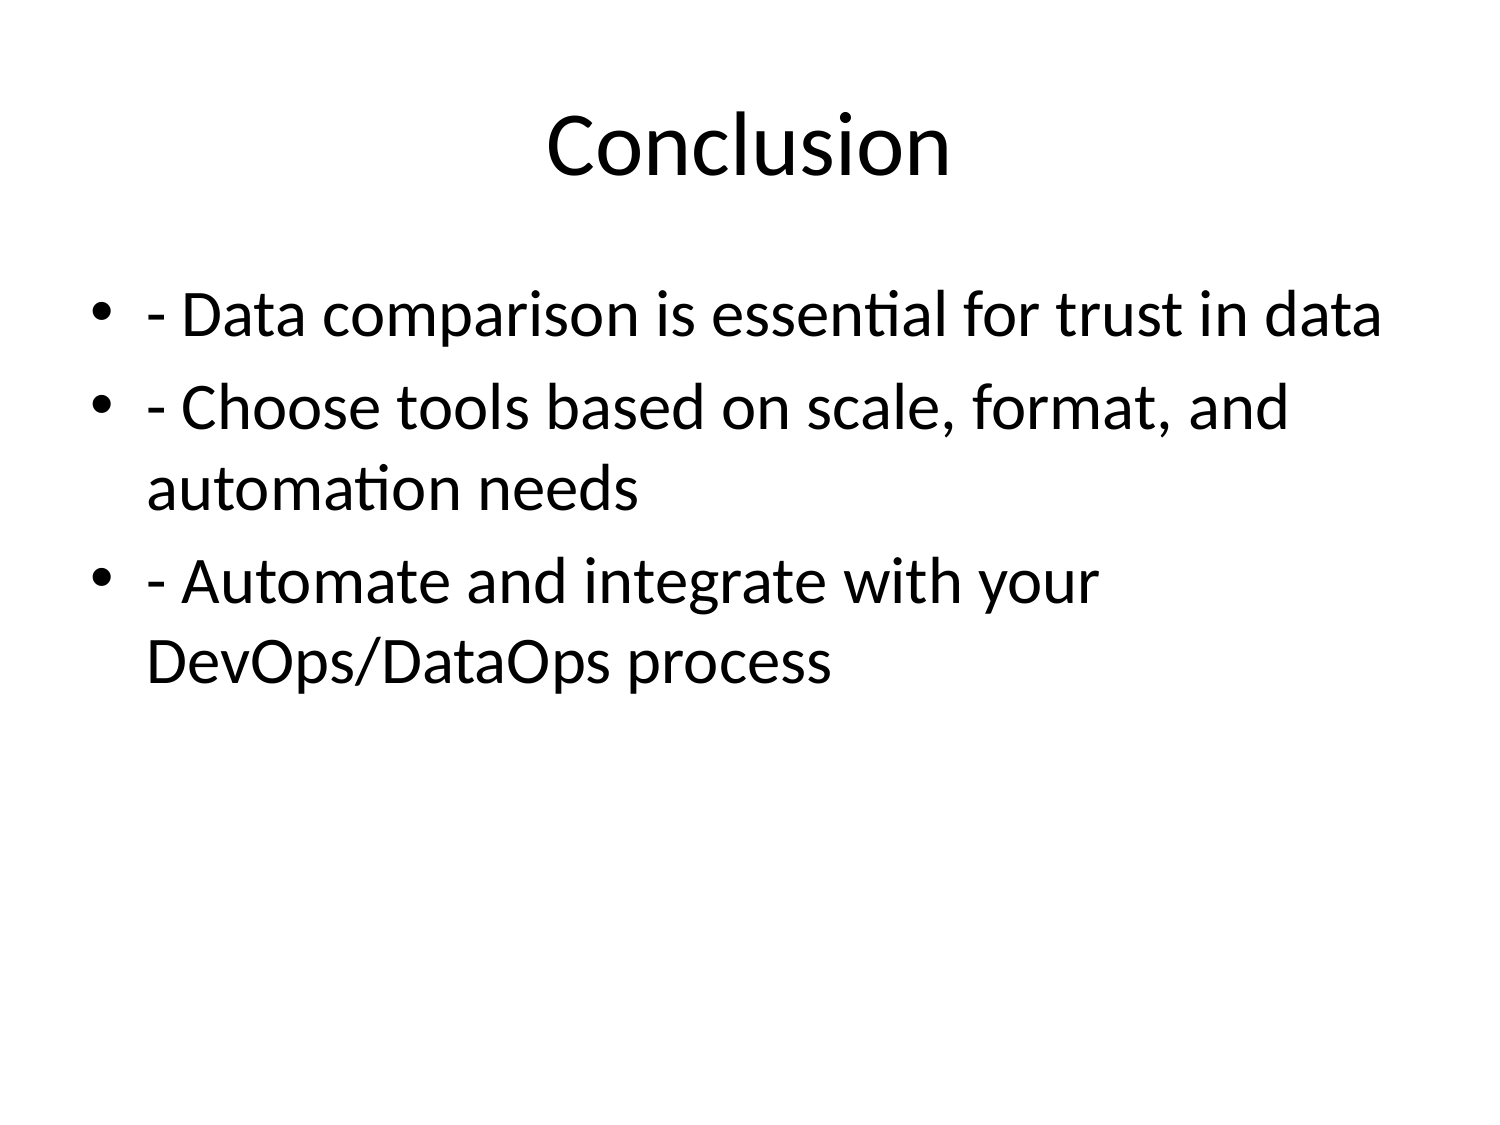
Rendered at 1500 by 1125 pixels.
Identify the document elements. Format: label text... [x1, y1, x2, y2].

title Conclusion [75, 45, 1425, 233]
list - Data comparison is essential for trust in data - Choose tools based on scale, format, and automation needs - Automate and integrate with your DevOps/DataOps process [75, 262, 1425, 1005]
